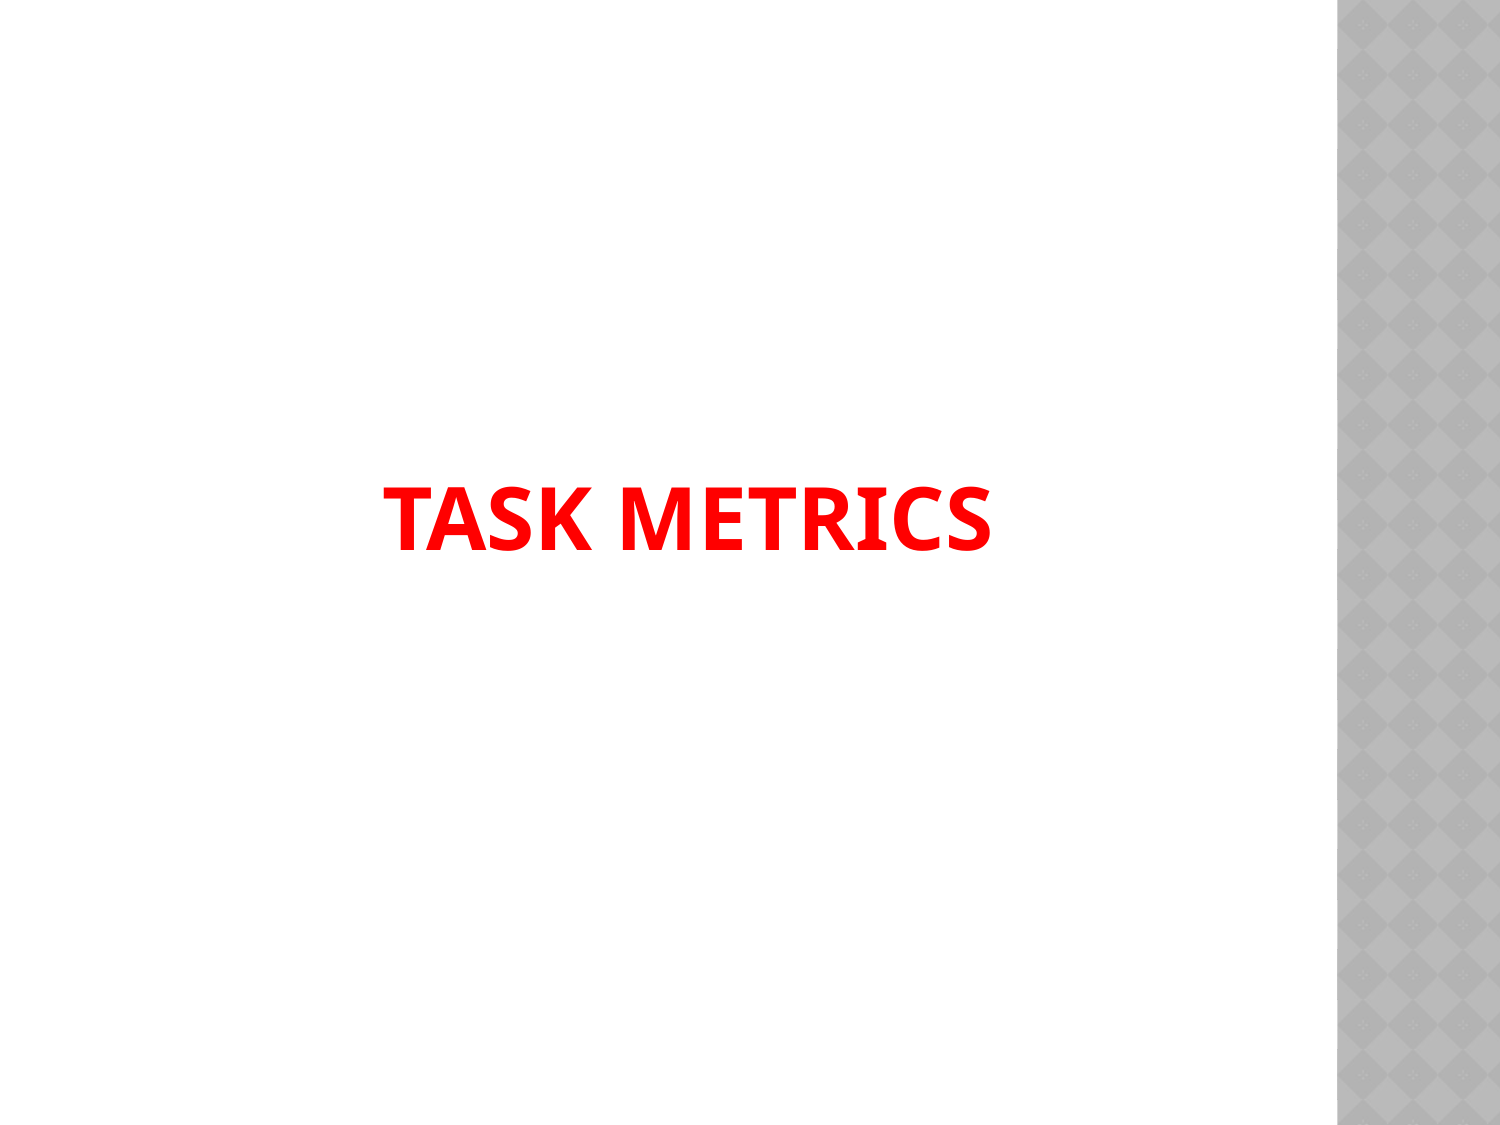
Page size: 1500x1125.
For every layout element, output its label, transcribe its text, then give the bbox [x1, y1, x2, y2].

title TASK METRICS [174, 462, 1202, 687]
